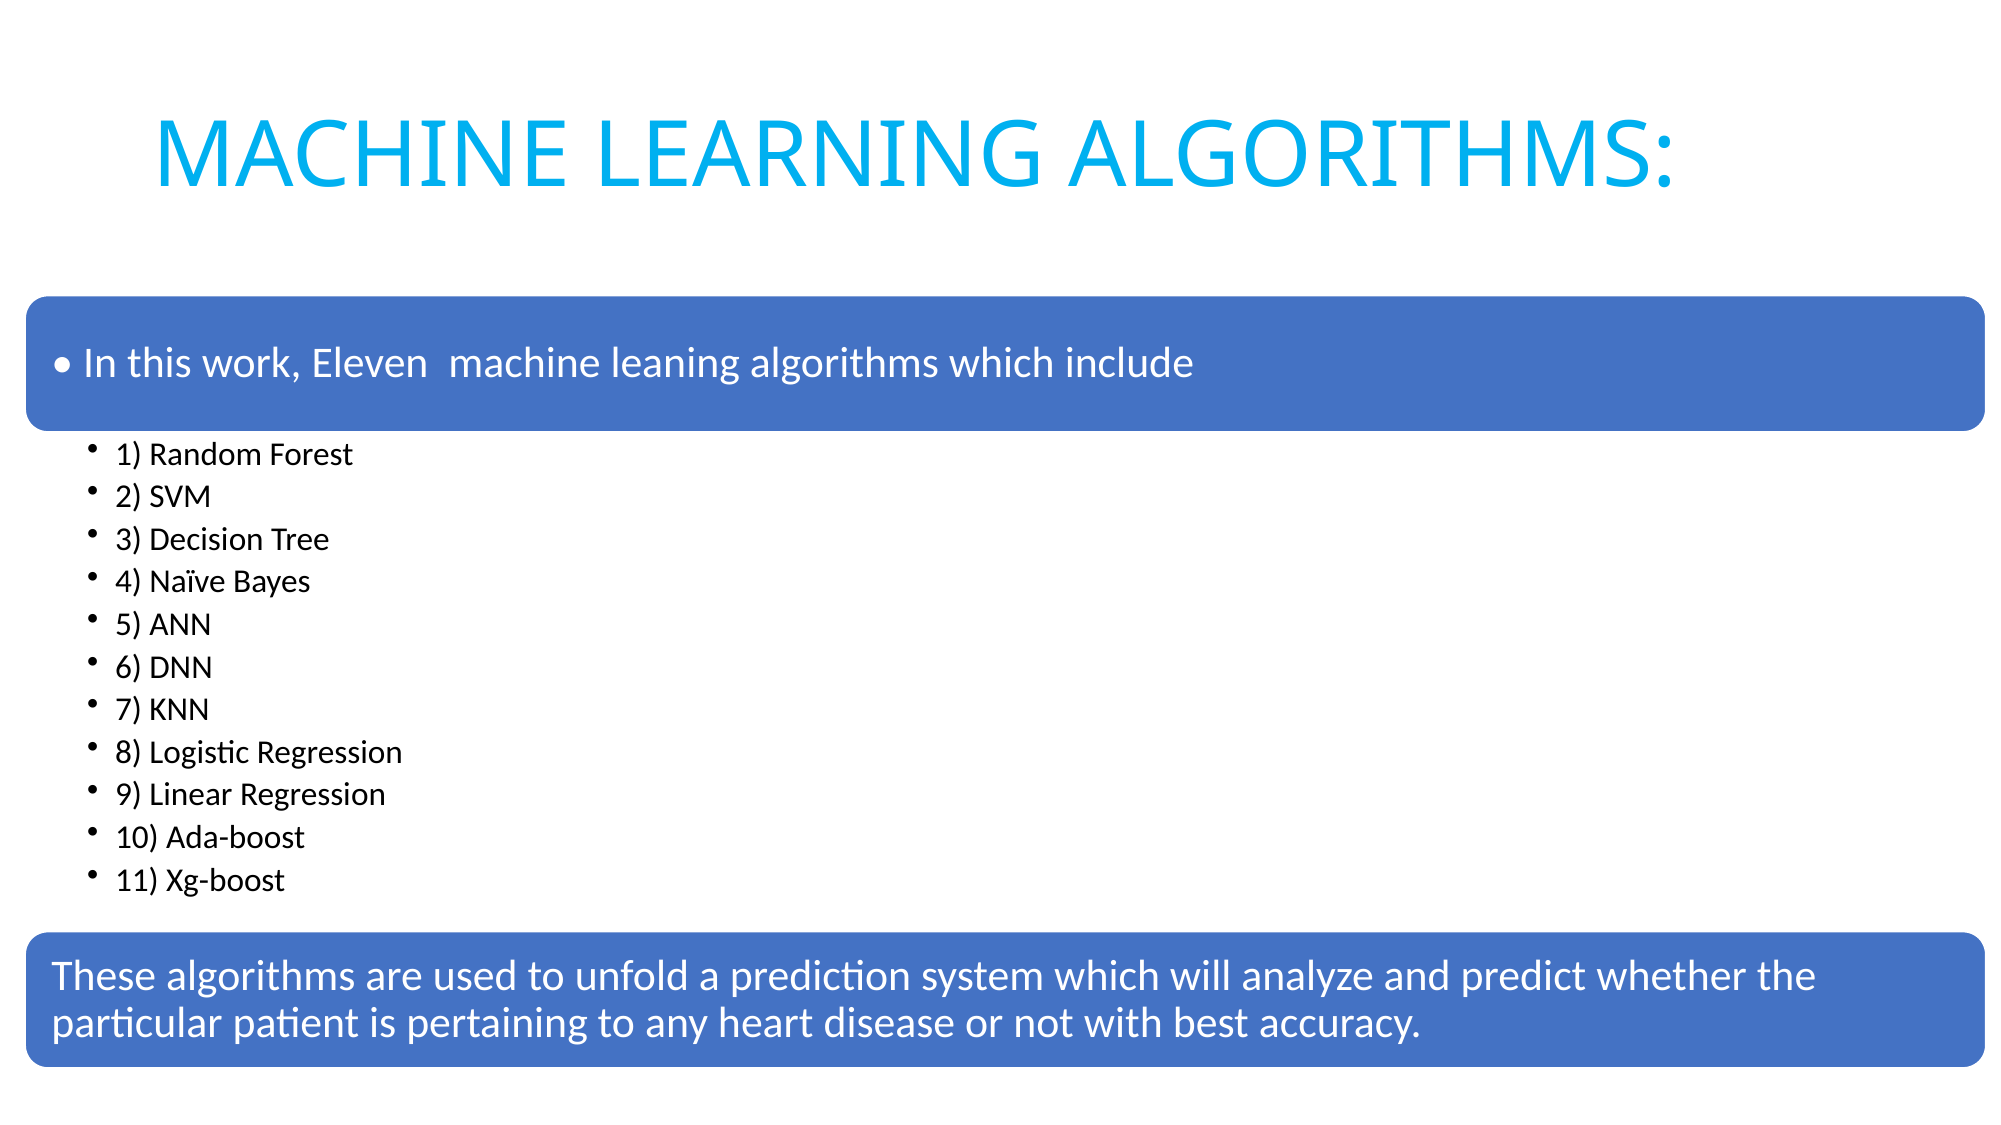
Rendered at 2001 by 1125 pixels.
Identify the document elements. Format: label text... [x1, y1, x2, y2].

title MACHINE LEARNING ALGORITHMS: [137, 59, 1863, 253]
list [24, 277, 1986, 1087]
